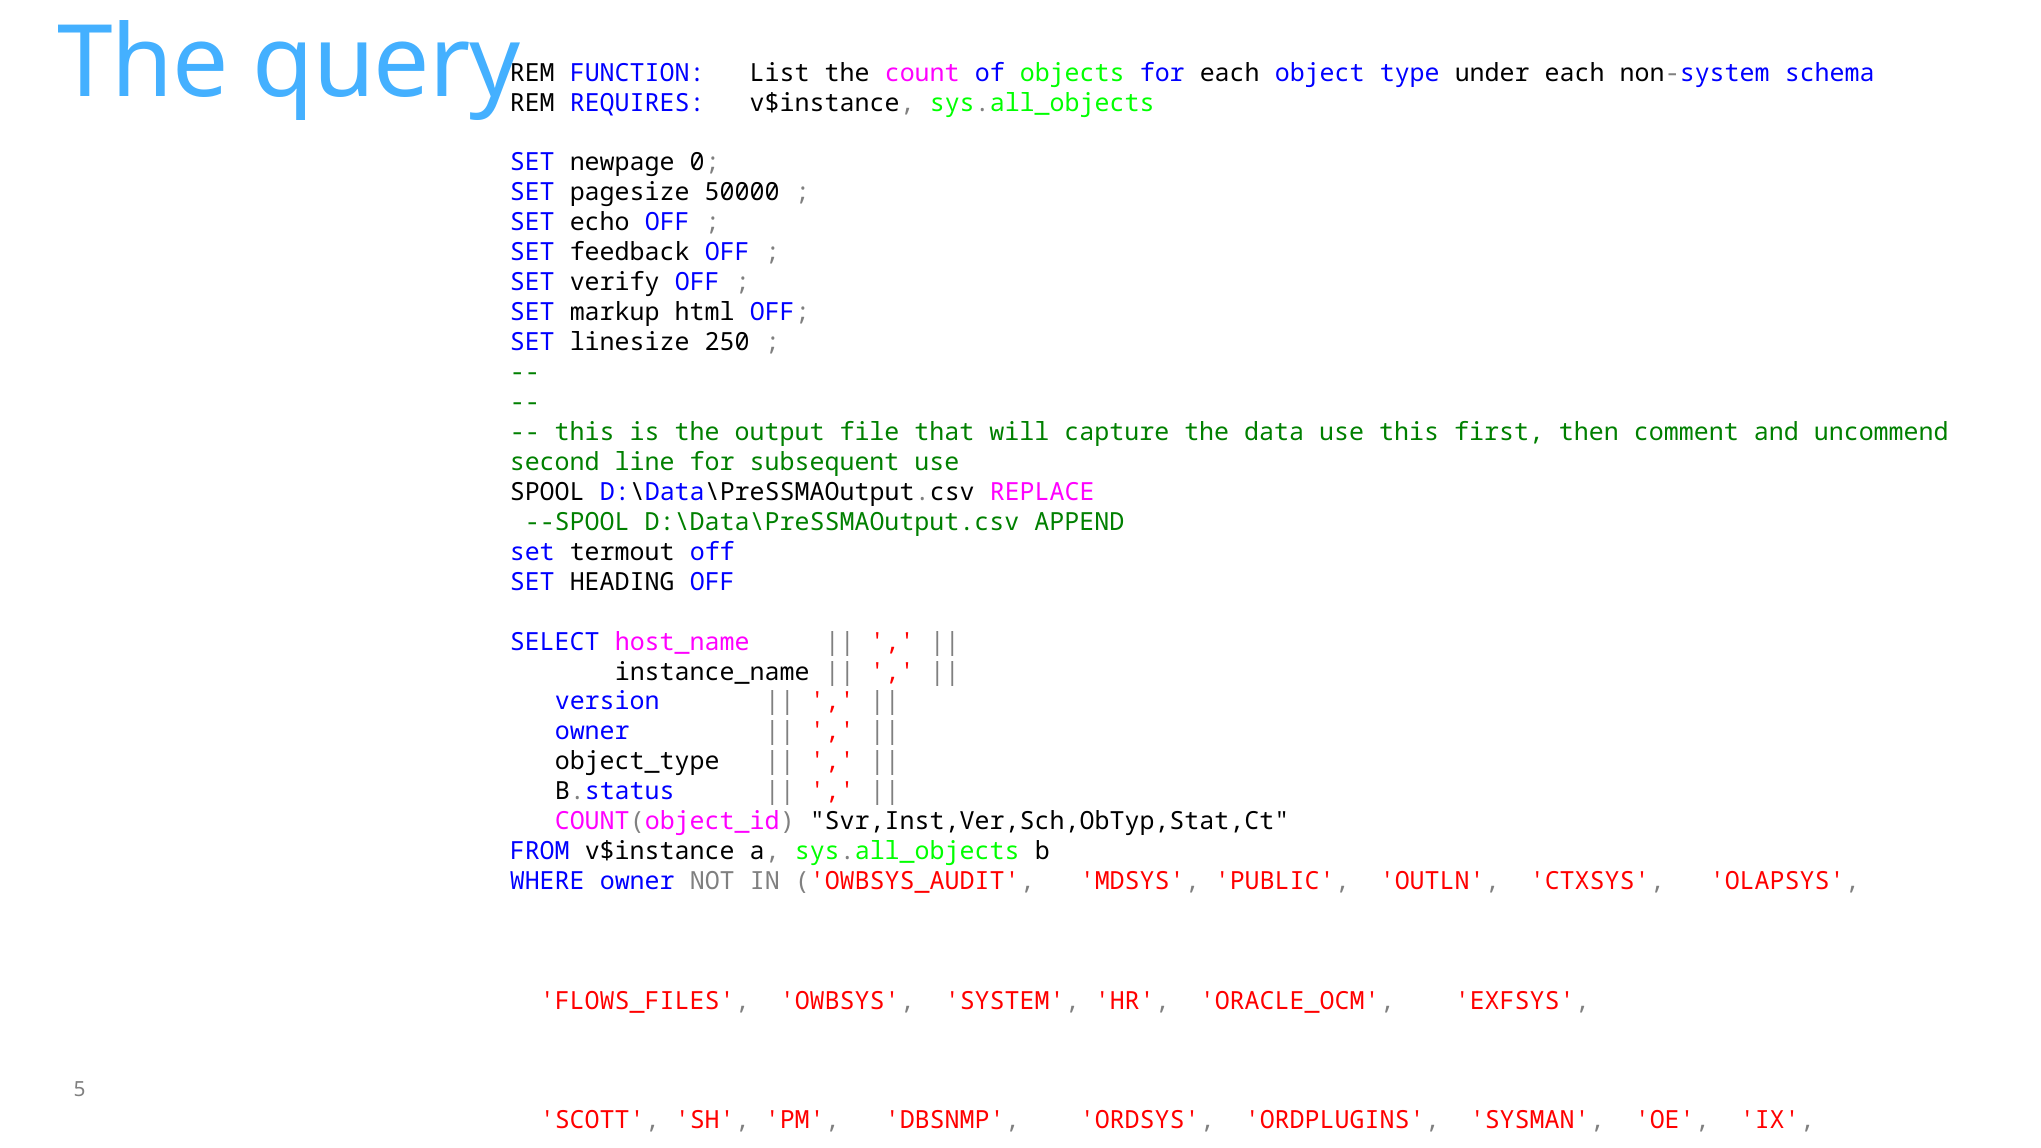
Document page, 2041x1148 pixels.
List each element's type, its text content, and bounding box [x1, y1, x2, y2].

text_box REM FUNCTION: List the count of objects for each object type under each non-system schema REM REQUIRES: v$instance, sys.all_objects SET newpage 0; SET pagesize 50000 ; SET echo OFF ; SET feedback OFF ; SET verify OFF ; SET markup html OFF; SET linesize 250 ; -- -- -- this is the output file that will capture the data use this first, then comment and uncommend second line for subsequent use SPOOL D:\Data\PreSSMAOutput.csv REPLACE --SPOOL D:\Data\PreSSMAOutput.csv APPEND set termout off SET HEADING OFF SELECT host_name || ',' || instance_name || ',' || version || ',' || owner || ',' || object_type || ',' || B.status || ',' || COUNT(object_id) "Svr,Inst,Ver,Sch,ObTyp,Stat,Ct" FROM v$instance a, sys.all_objects b WHERE owner NOT IN ('OWBSYS_AUDIT', 'MDSYS', 'PUBLIC', 'OUTLN', 'CTXSYS', 'OLAPSYS', 'FLOWS_FILES', 'OWBSYS', 'SYSTEM', 'HR', 'ORACLE_OCM', 'EXFSYS', 'SCOTT', 'SH', 'PM', 'DBSNMP', 'ORDSYS', 'ORDPLUGINS', 'SYSMAN', 'OE', 'IX', 'APPQOSSYS', 'XDB', 'ORDDATA', 'BI', 'SYS', 'WMSYS', 'SI_INFORMTN_SCHEMA' ) AND owner NOT LIKE 'APEX_%' GROUP BY host_name, instance_name, version, owner, object_type, b.status ORDER BY owner, object_type, b.status ; [495, 48, 1971, 1148]
title The query [57, 10, 1948, 124]
